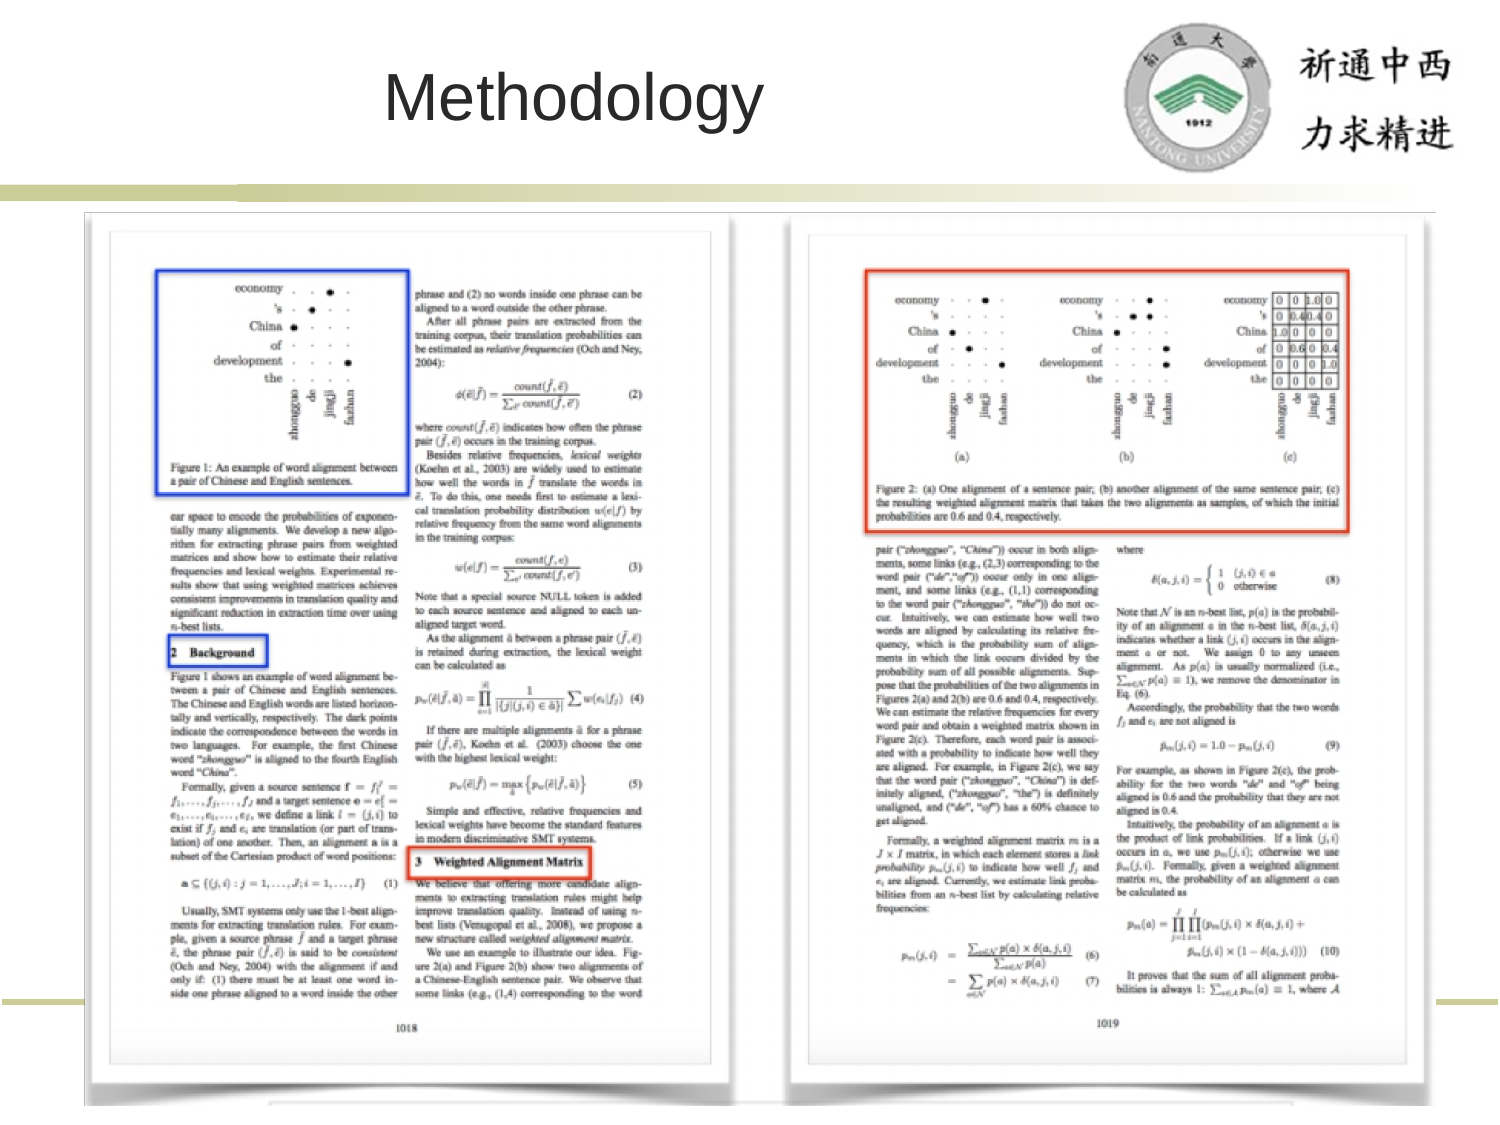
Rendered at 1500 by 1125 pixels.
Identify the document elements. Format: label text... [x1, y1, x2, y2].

picture [1116, 11, 1470, 181]
picture [2, 212, 1498, 1107]
title Methodology [0, 46, 1149, 142]
